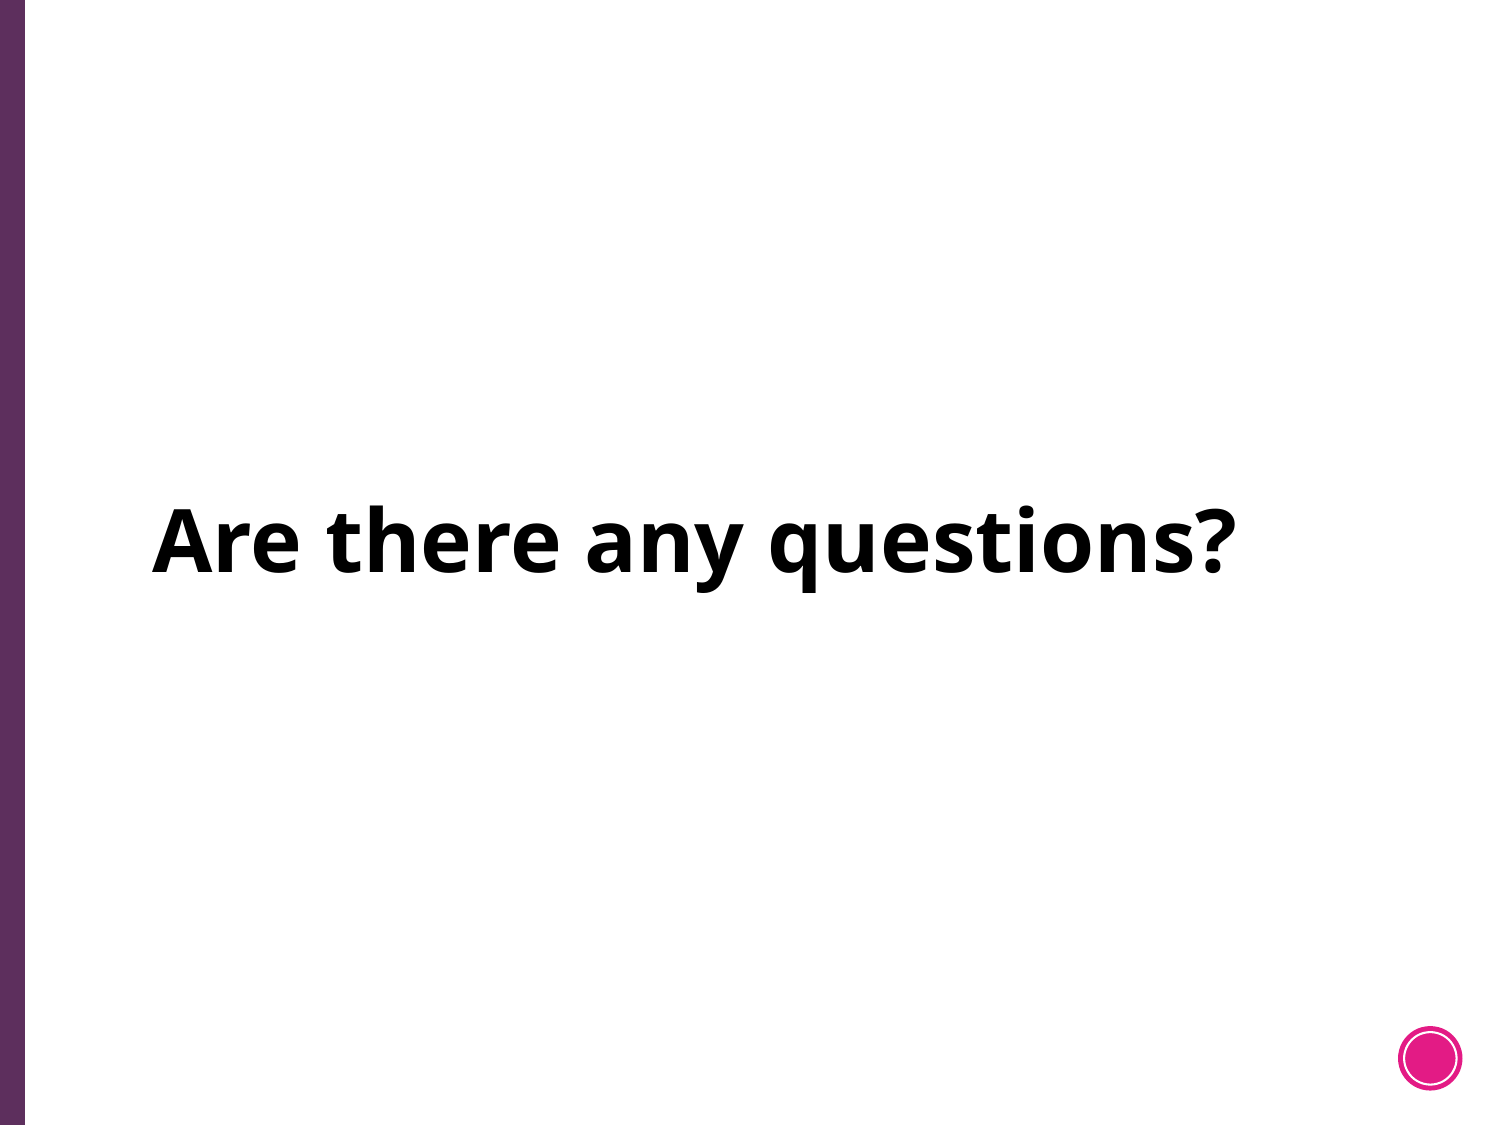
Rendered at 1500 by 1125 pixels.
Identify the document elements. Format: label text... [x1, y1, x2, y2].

title Are there any questions? [137, 412, 1413, 677]
